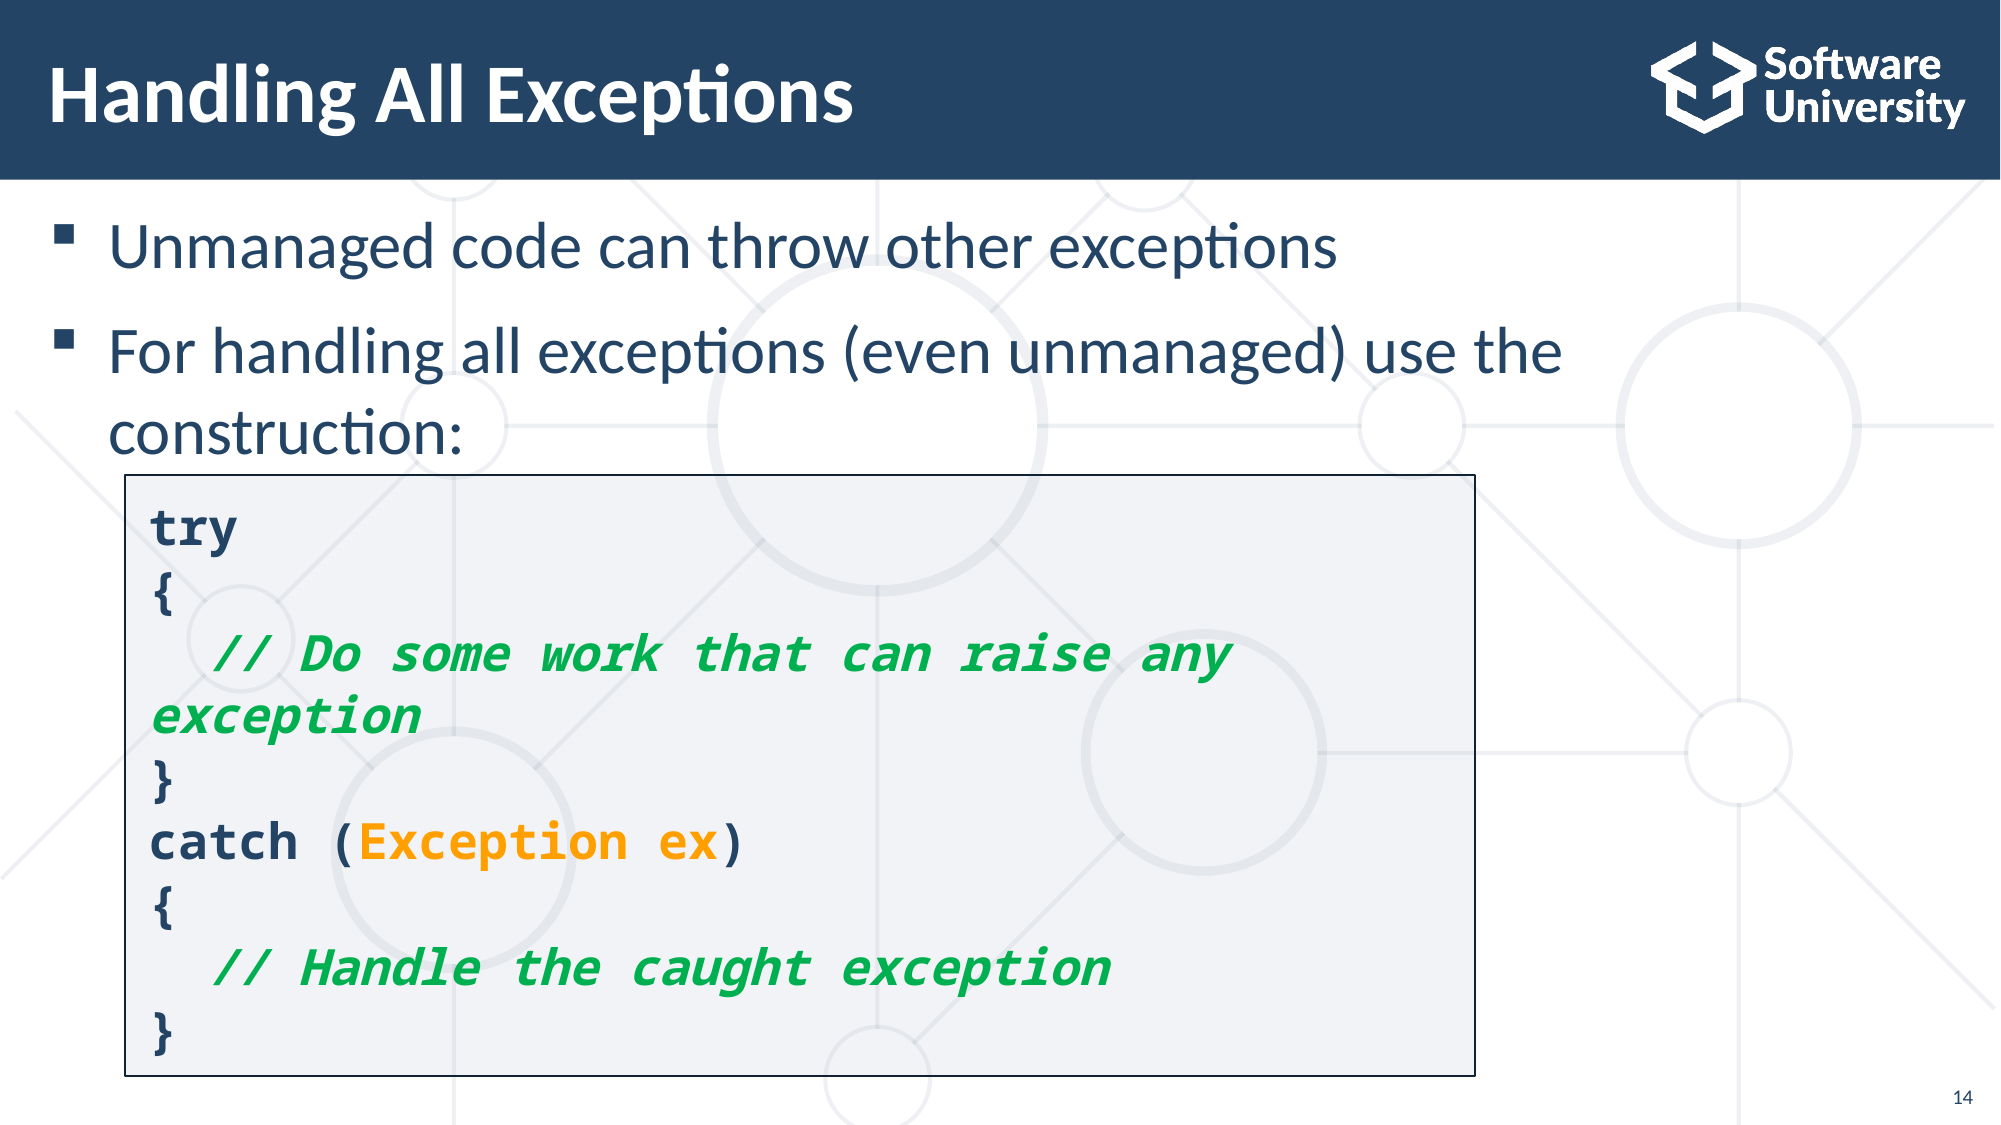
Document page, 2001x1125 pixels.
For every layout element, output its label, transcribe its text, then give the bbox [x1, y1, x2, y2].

picture [1651, 41, 1966, 134]
title Handling All Exceptions [31, 16, 1625, 162]
text_box try { // Do some work that can raise any exception } catch (Exception ex) { // Handle the caught exception } [124, 474, 1475, 1076]
list Unmanaged code can throw other exceptions For handling all exceptions (even unmanaged) use the construction: [31, 196, 1970, 1104]
slide_number 14 [1927, 1067, 1989, 1117]
